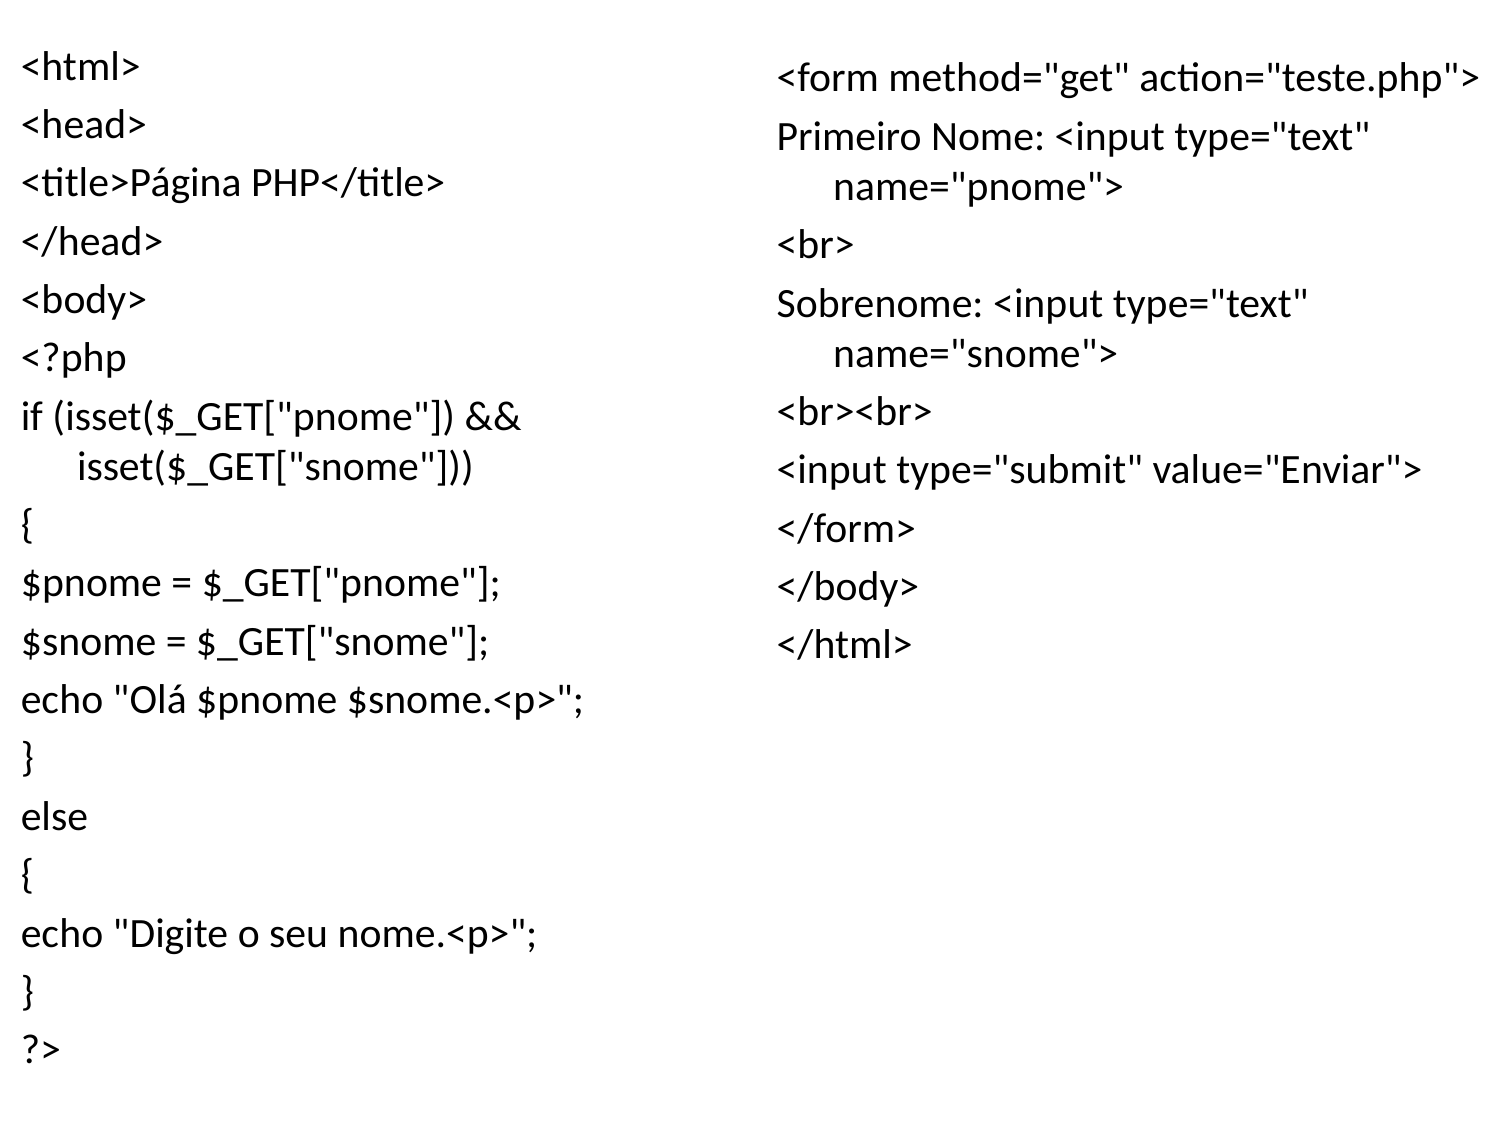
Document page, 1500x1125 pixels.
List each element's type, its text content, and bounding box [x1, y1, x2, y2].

text_box <form method="get" action="teste.php"> Primeiro Nome: <input type="text" name="pnome"> <br> Sobrenome: <input type="text" name="snome"> <br><br> <input type="submit" value="Enviar"> </form> </body> </html> [761, 42, 1500, 800]
list <html> <head> <title>Página PHP</title> </head> <body> <?php if (isset($_GET["pnome"]) && isset($_GET["snome"])) { $pnome = $_GET["pnome"]; $snome = $_GET["snome"]; echo "Olá $pnome $snome.<p>"; } else { echo "Digite o seu nome.<p>"; } ?> [5, 30, 715, 774]
